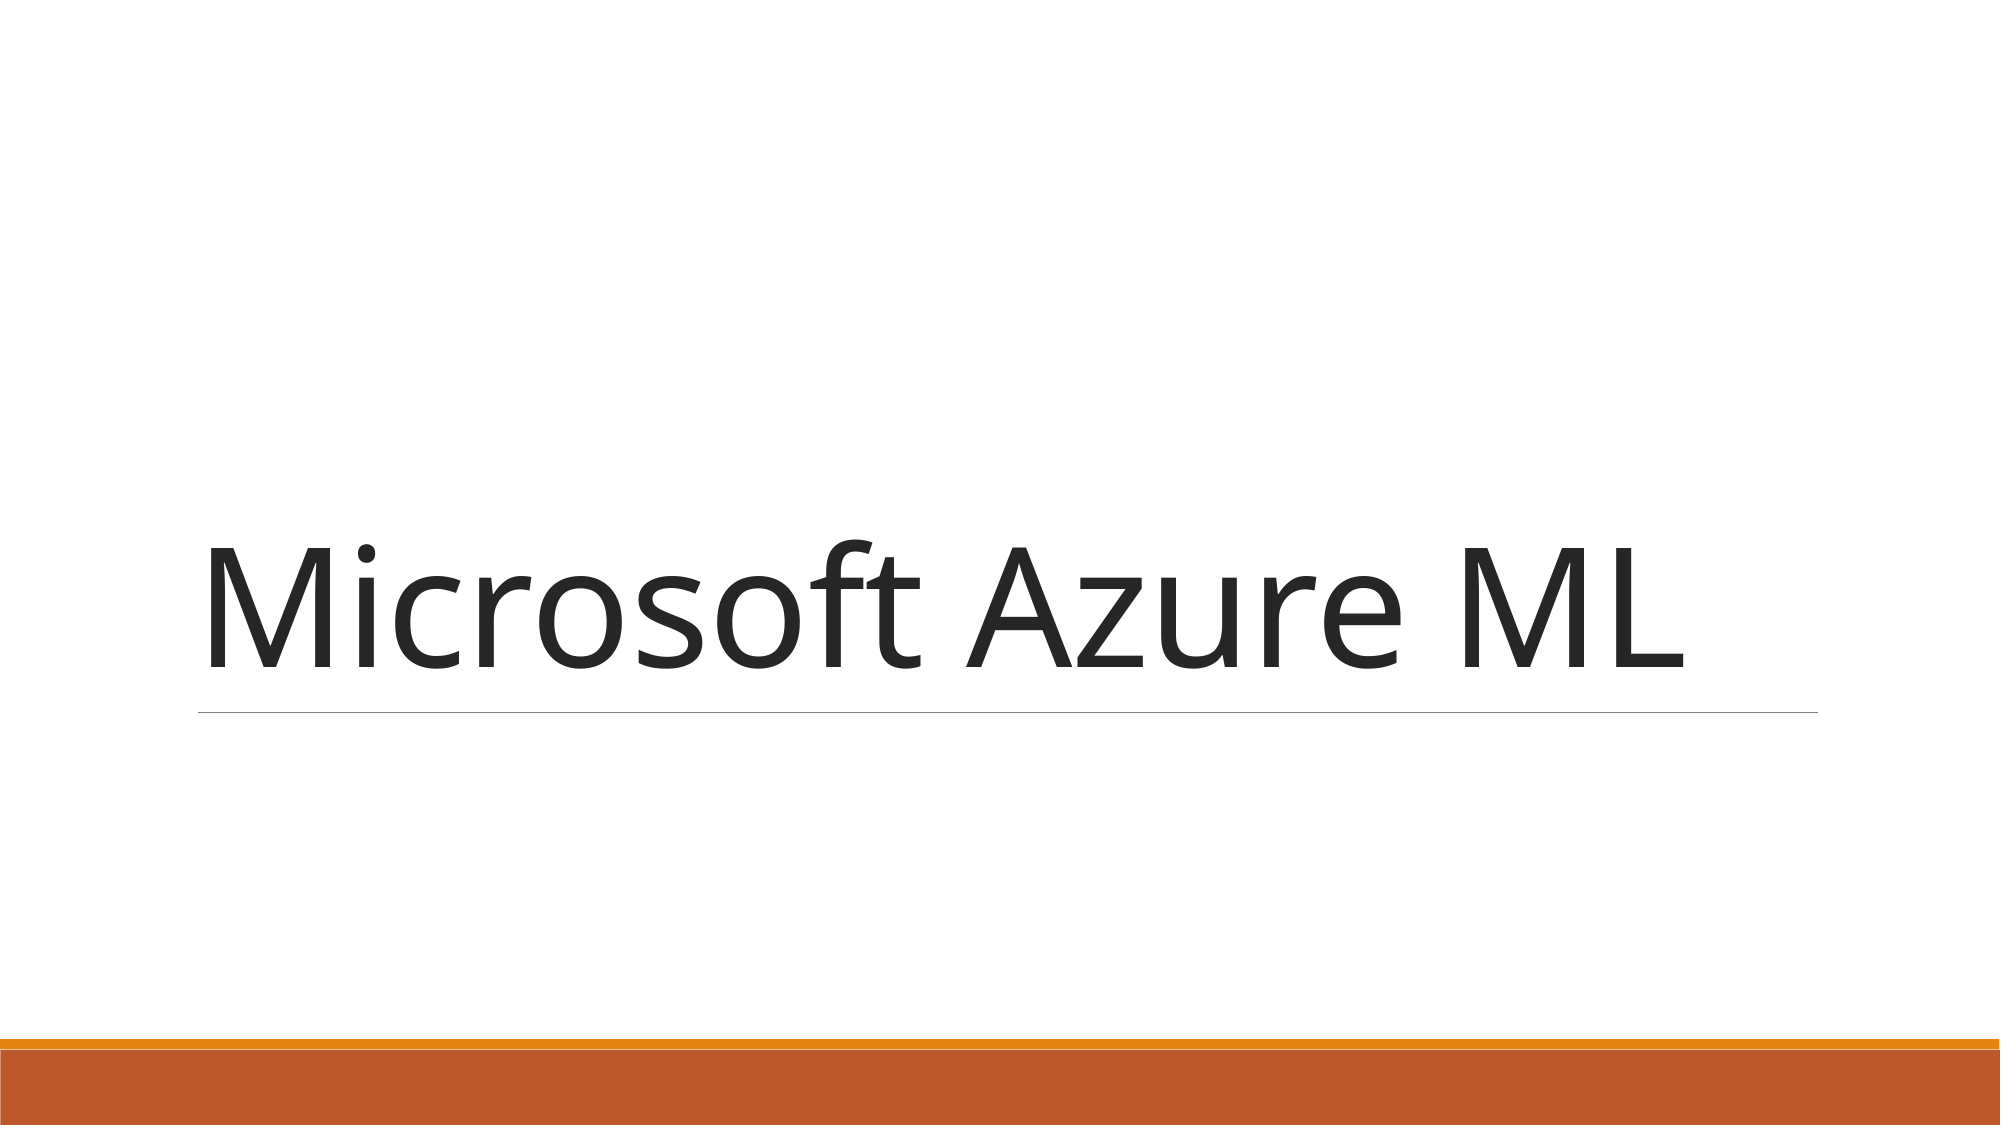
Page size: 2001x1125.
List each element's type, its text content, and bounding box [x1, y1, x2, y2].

title Microsoft Azure ML [180, 124, 1830, 710]
